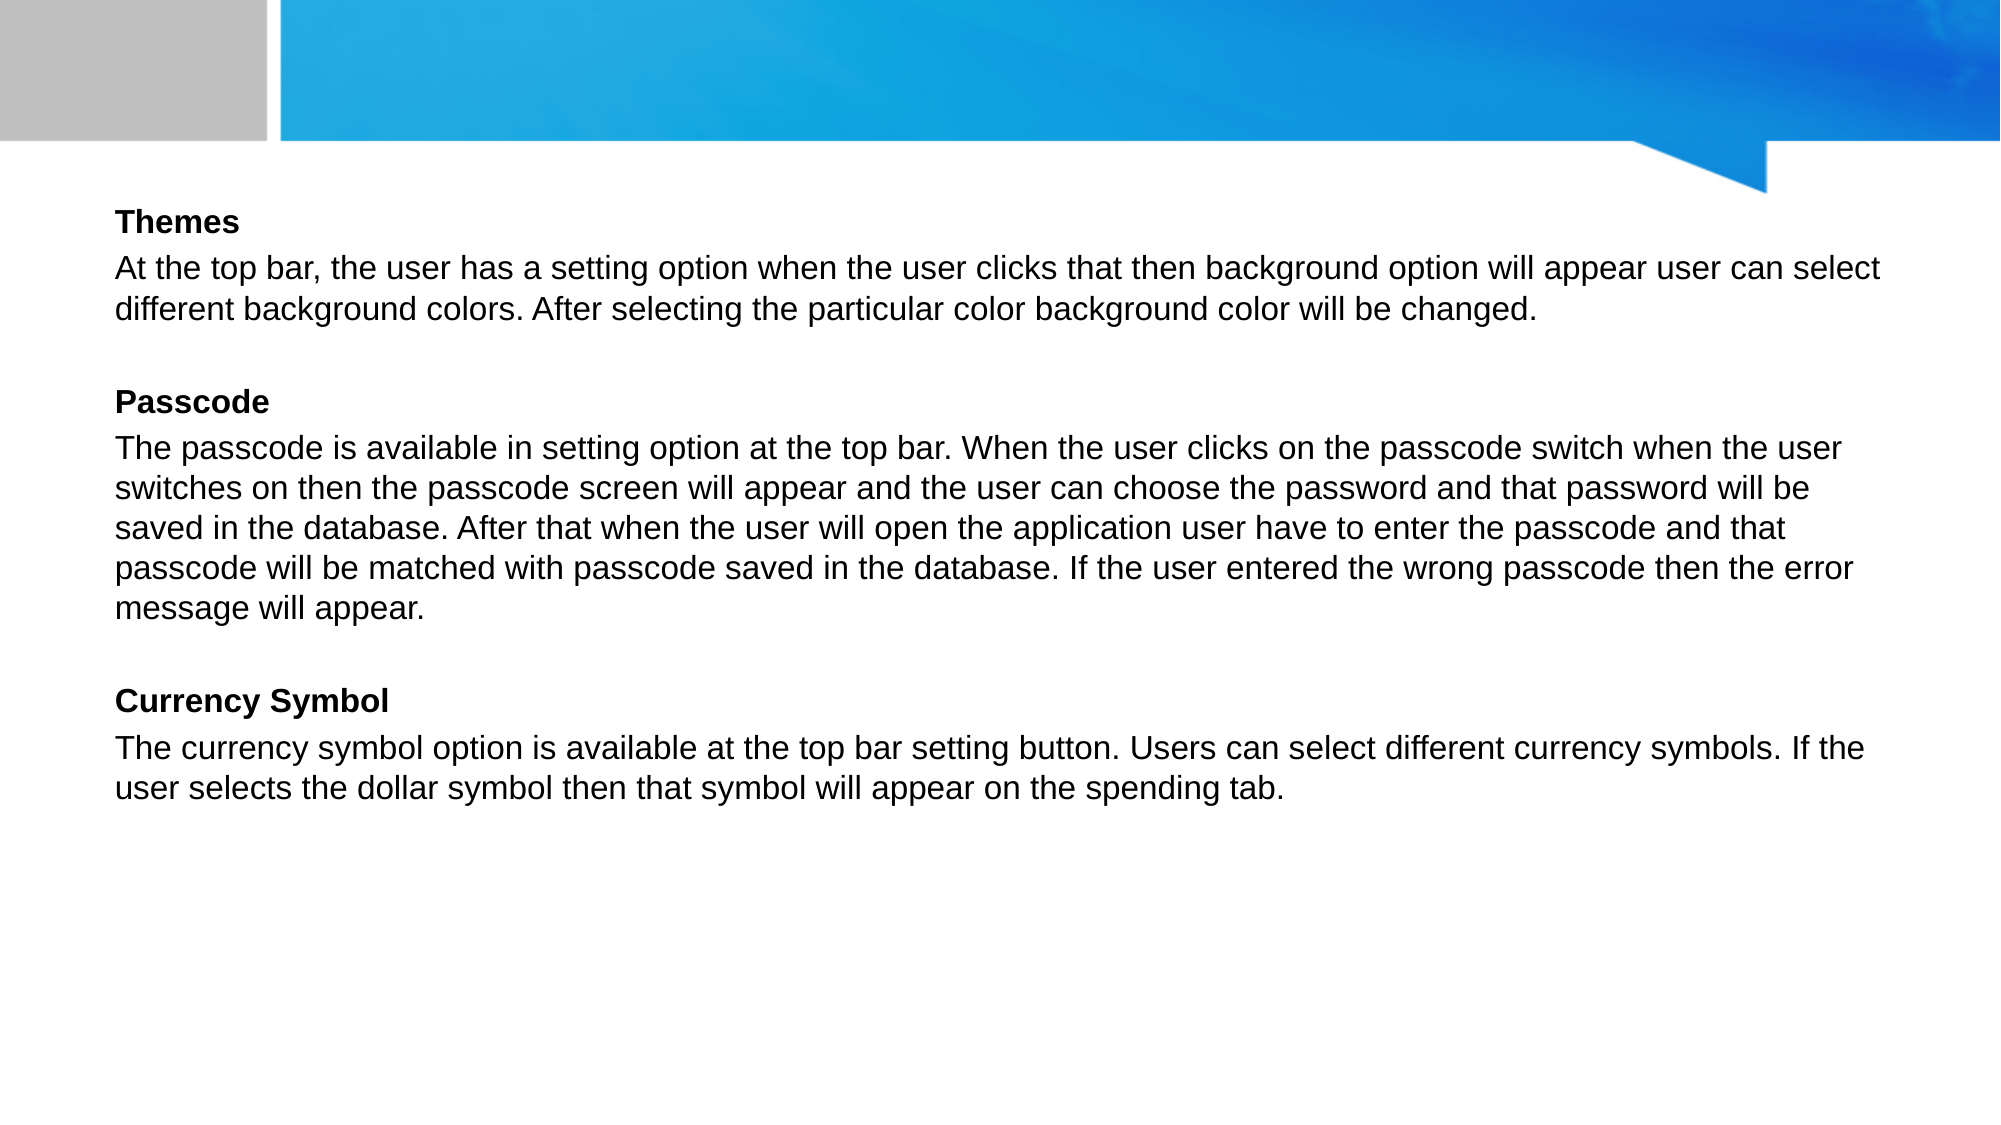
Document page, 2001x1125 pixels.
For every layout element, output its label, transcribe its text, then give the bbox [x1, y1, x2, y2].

picture [0, 0, 2000, 1125]
list Themes At the top bar, the user has a setting option when the user clicks that then background option will appear user can select different background colors. After selecting the particular color background color will be changed. Passcode The passcode is available in setting option at the top bar. When the user clicks on the passcode switch when the user switches on then the passcode screen will appear and the user can choose the password and that password will be saved in the database. After that when the user will open the application user have to enter the passcode and that passcode will be matched with passcode saved in the database. If the user entered the wrong passcode then the error message will appear. Currency Symbol The currency symbol option is available at the top bar setting button. Users can select different currency symbols. If the user selects the dollar symbol then that symbol will appear on the spending tab. [99, 192, 1901, 1006]
